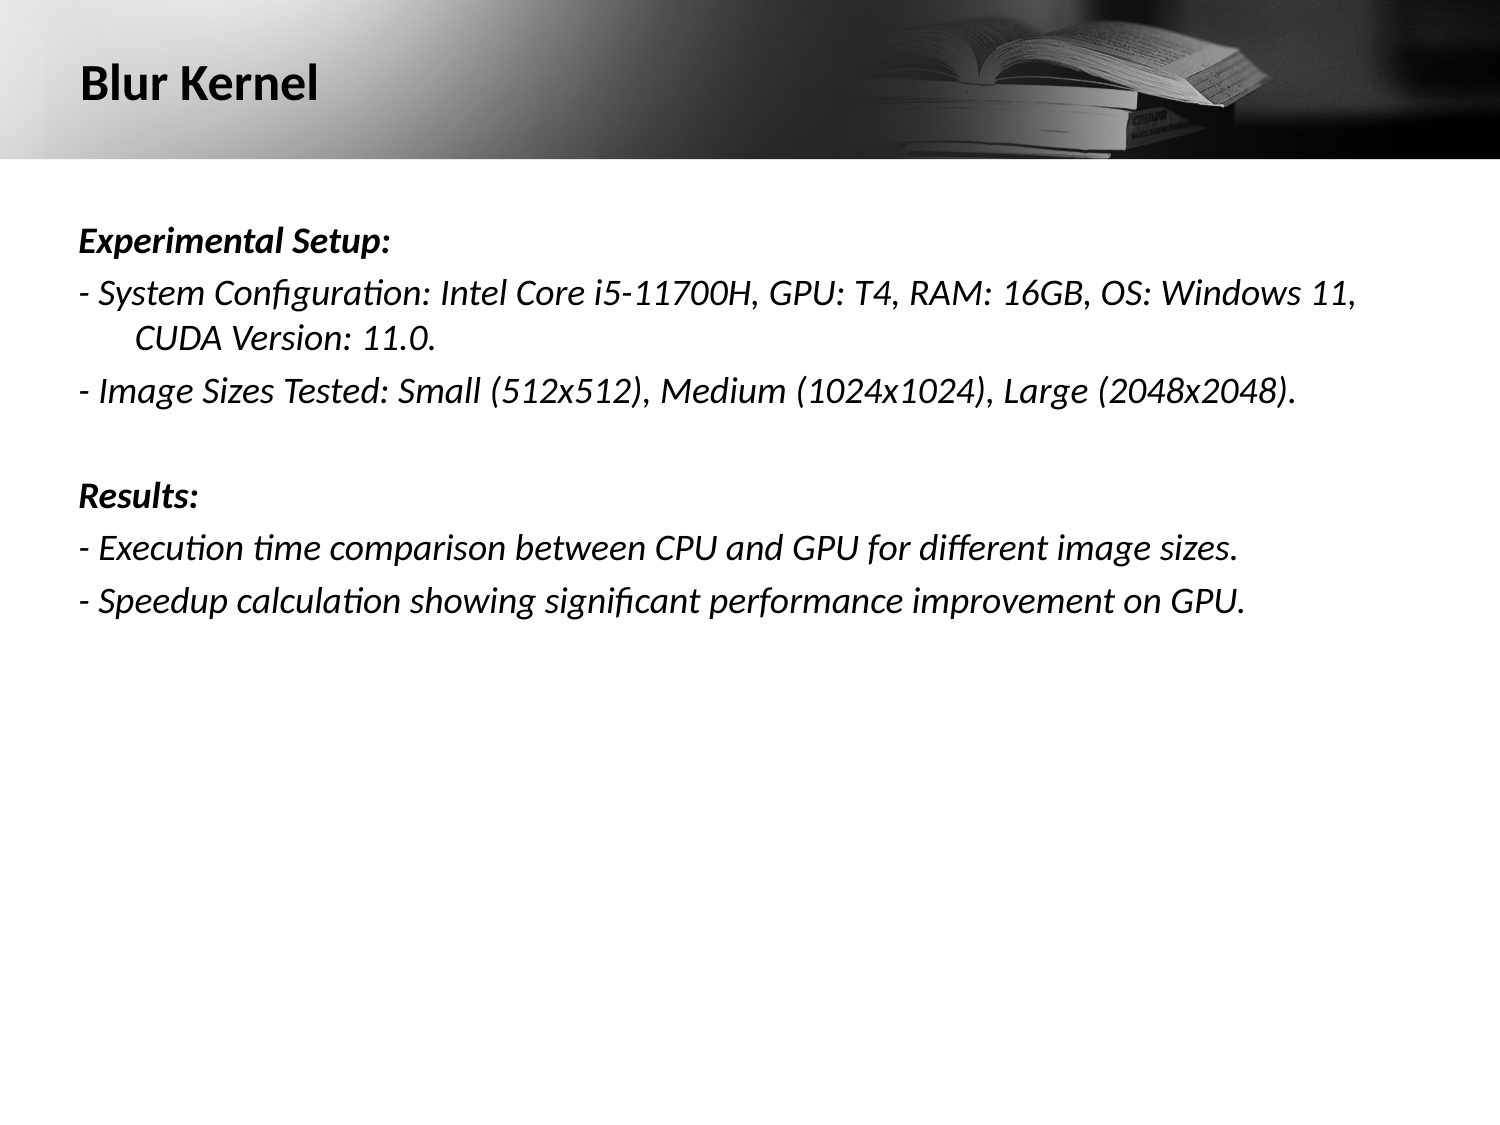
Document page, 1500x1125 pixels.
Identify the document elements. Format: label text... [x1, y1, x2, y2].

picture [0, 0, 1500, 1123]
list Experimental Setup: - System Configuration: Intel Core i5-11700H, GPU: T4, RAM: 16GB, OS: Windows 11, CUDA Version: 11.0. - Image Sizes Tested: Small (512x512), Medium (1024x1024), Large (2048x2048). Results: - Execution time comparison between CPU and GPU for different image sizes. - Speedup calculation showing significant performance improvement on GPU. [63, 208, 1378, 1047]
title Blur Kernel [64, 14, 1376, 145]
